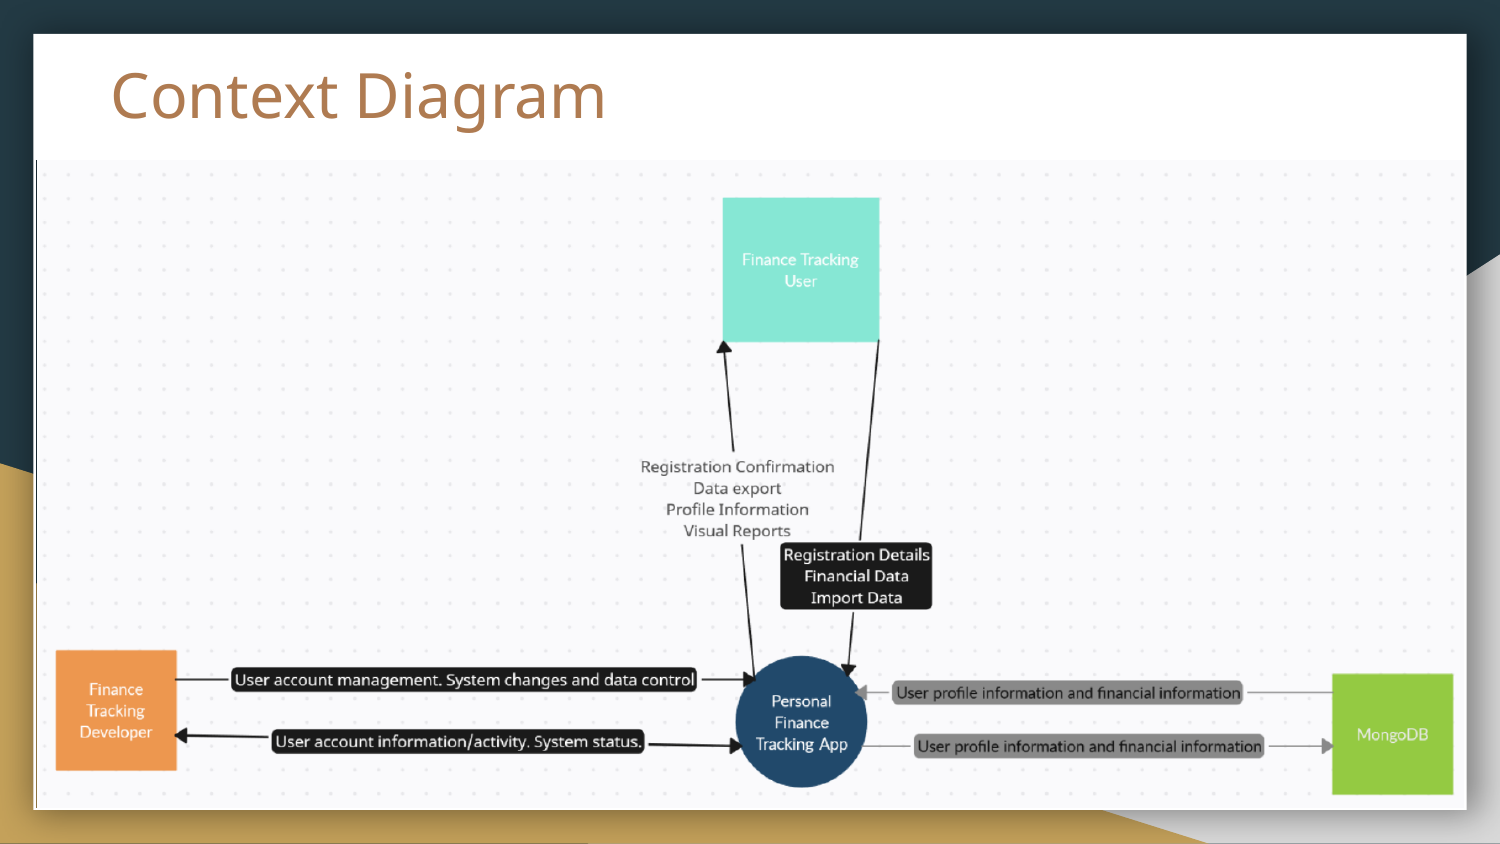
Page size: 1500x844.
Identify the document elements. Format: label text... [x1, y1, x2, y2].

picture [36, 160, 1464, 808]
title Context Diagram [95, 36, 1328, 159]
